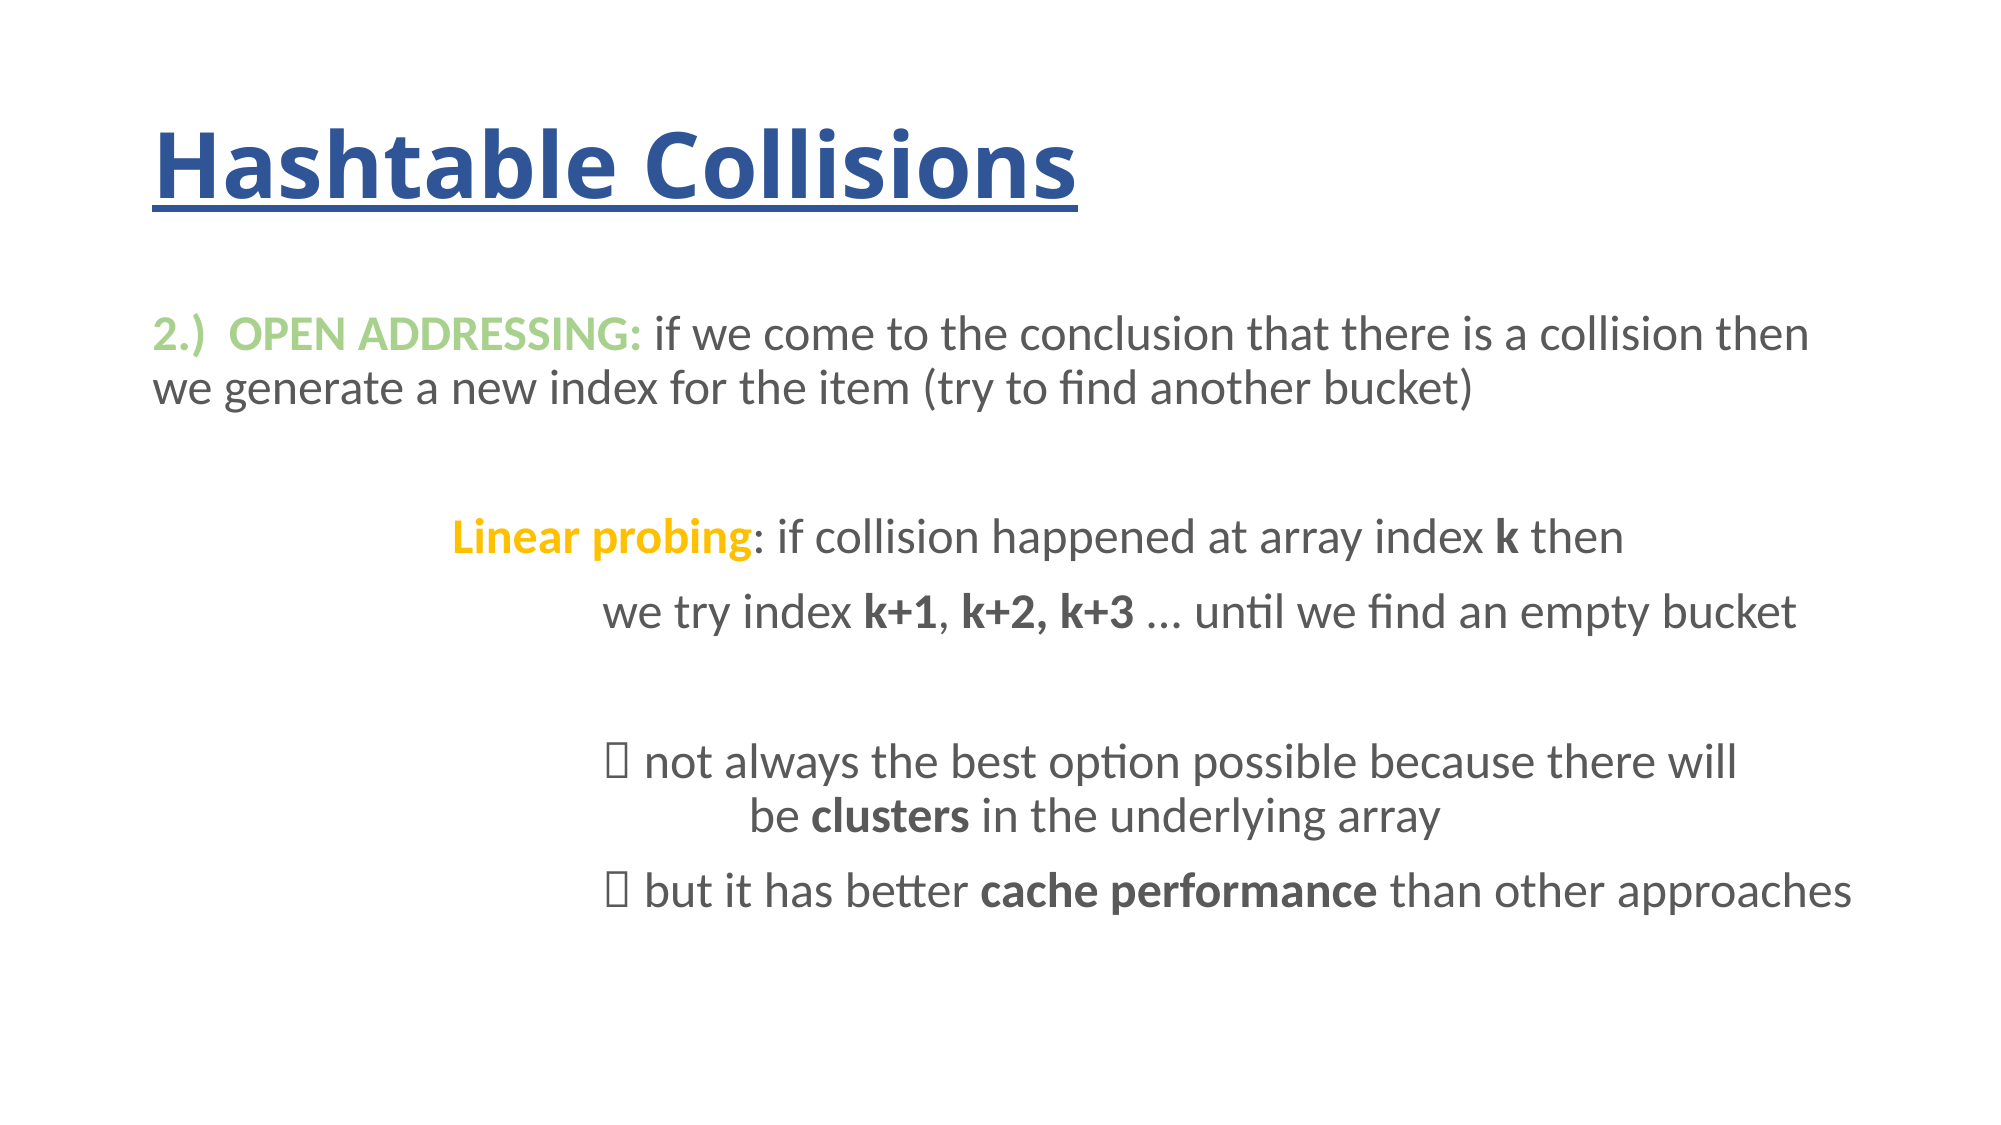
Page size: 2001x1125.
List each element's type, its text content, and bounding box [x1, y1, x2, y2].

title Hashtable Collisions [137, 59, 1863, 278]
list 2.) OPEN ADDRESSING: if we come to the conclusion that there is a collision then we generate a new index for the item (try to find another bucket) Linear probing: if collision happened at array index k then we try index k+1, k+2, k+3 ... until we find an empty bucket  not always the best option possible because there will be clusters in the underlying array  but it has better cache performance than other approaches [137, 299, 2000, 1100]
